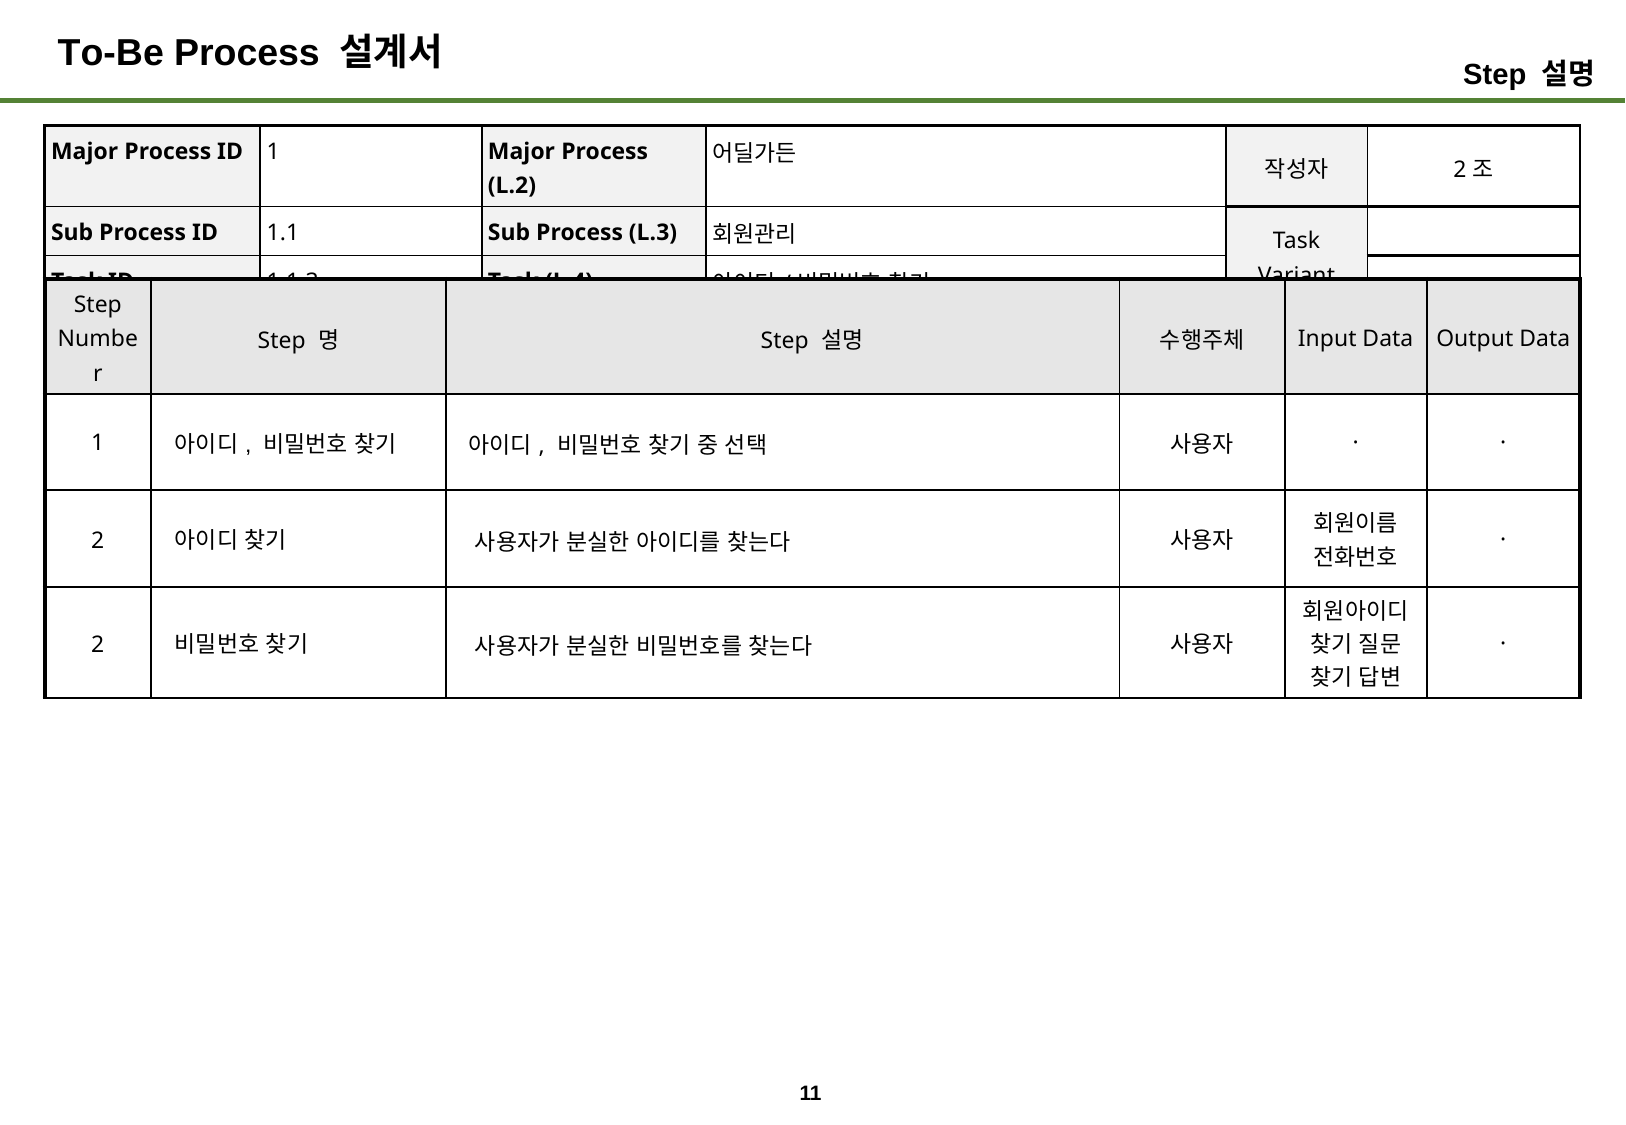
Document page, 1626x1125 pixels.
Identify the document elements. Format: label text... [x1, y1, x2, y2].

table_cell 사용자 [1120, 491, 1284, 586]
table_header Step 명 [152, 281, 445, 393]
table_cell Task (L.4) [483, 256, 705, 277]
table_cell 회원아이디 찾기 질문 찾기 답변 [1286, 588, 1426, 697]
table_cell [1368, 257, 1579, 277]
table_header 어딜가든 [707, 127, 1225, 206]
table_cell · [1428, 588, 1578, 697]
table_cell 사용자가 분실한 아이디를 찾는다 [447, 491, 1119, 586]
table_cell 1.1 [261, 207, 481, 255]
table_cell 사용자가 분실한 비밀번호를 찾는다 [447, 588, 1119, 697]
table_cell 아이디/비밀번호 찾기 [707, 256, 1225, 277]
table_cell · [1286, 395, 1426, 489]
table_cell · [1428, 395, 1578, 489]
table_cell [1368, 208, 1579, 254]
table_cell 아이디 찾기 [152, 491, 445, 586]
table_header 작성자 [1227, 127, 1367, 205]
table_header Input Data [1286, 281, 1426, 393]
table_cell 아이디, 비밀번호 찾기 [152, 395, 445, 489]
table_cell 1 [47, 395, 150, 489]
list Step 설명 [1120, 42, 1604, 102]
table_cell Task ID [46, 256, 259, 277]
table_cell · [1428, 491, 1578, 586]
table_header Output Data [1428, 281, 1578, 393]
table_cell 사용자 [1120, 588, 1284, 697]
table_cell 2 [47, 491, 150, 586]
table_cell 비밀번호 찾기 [152, 588, 445, 697]
title To-Be Process 설계서 [57, 0, 1120, 102]
table_cell 회원이름 전화번호 [1286, 491, 1426, 586]
table_cell 2 [47, 588, 150, 697]
table_header Major Process ID [46, 127, 259, 206]
table_header 수행주체 [1120, 281, 1284, 393]
table_cell 아이디, 비밀번호 찾기 중 선택 [447, 395, 1119, 489]
table_cell 회원관리 [707, 207, 1225, 255]
table_cell Sub Process ID [46, 207, 259, 255]
table_header Step 설명 [447, 281, 1119, 393]
table_cell Sub Process (L.3) [483, 207, 705, 255]
table_cell 사용자 [1120, 395, 1284, 489]
table_cell Task Variant [1227, 208, 1367, 277]
table_header Step Number [47, 281, 150, 393]
table_cell 1.1.3 [261, 256, 481, 277]
table_header 1 [261, 127, 481, 206]
table_header 2조 [1368, 127, 1579, 205]
table_header Major Process (L.2) [483, 127, 705, 206]
